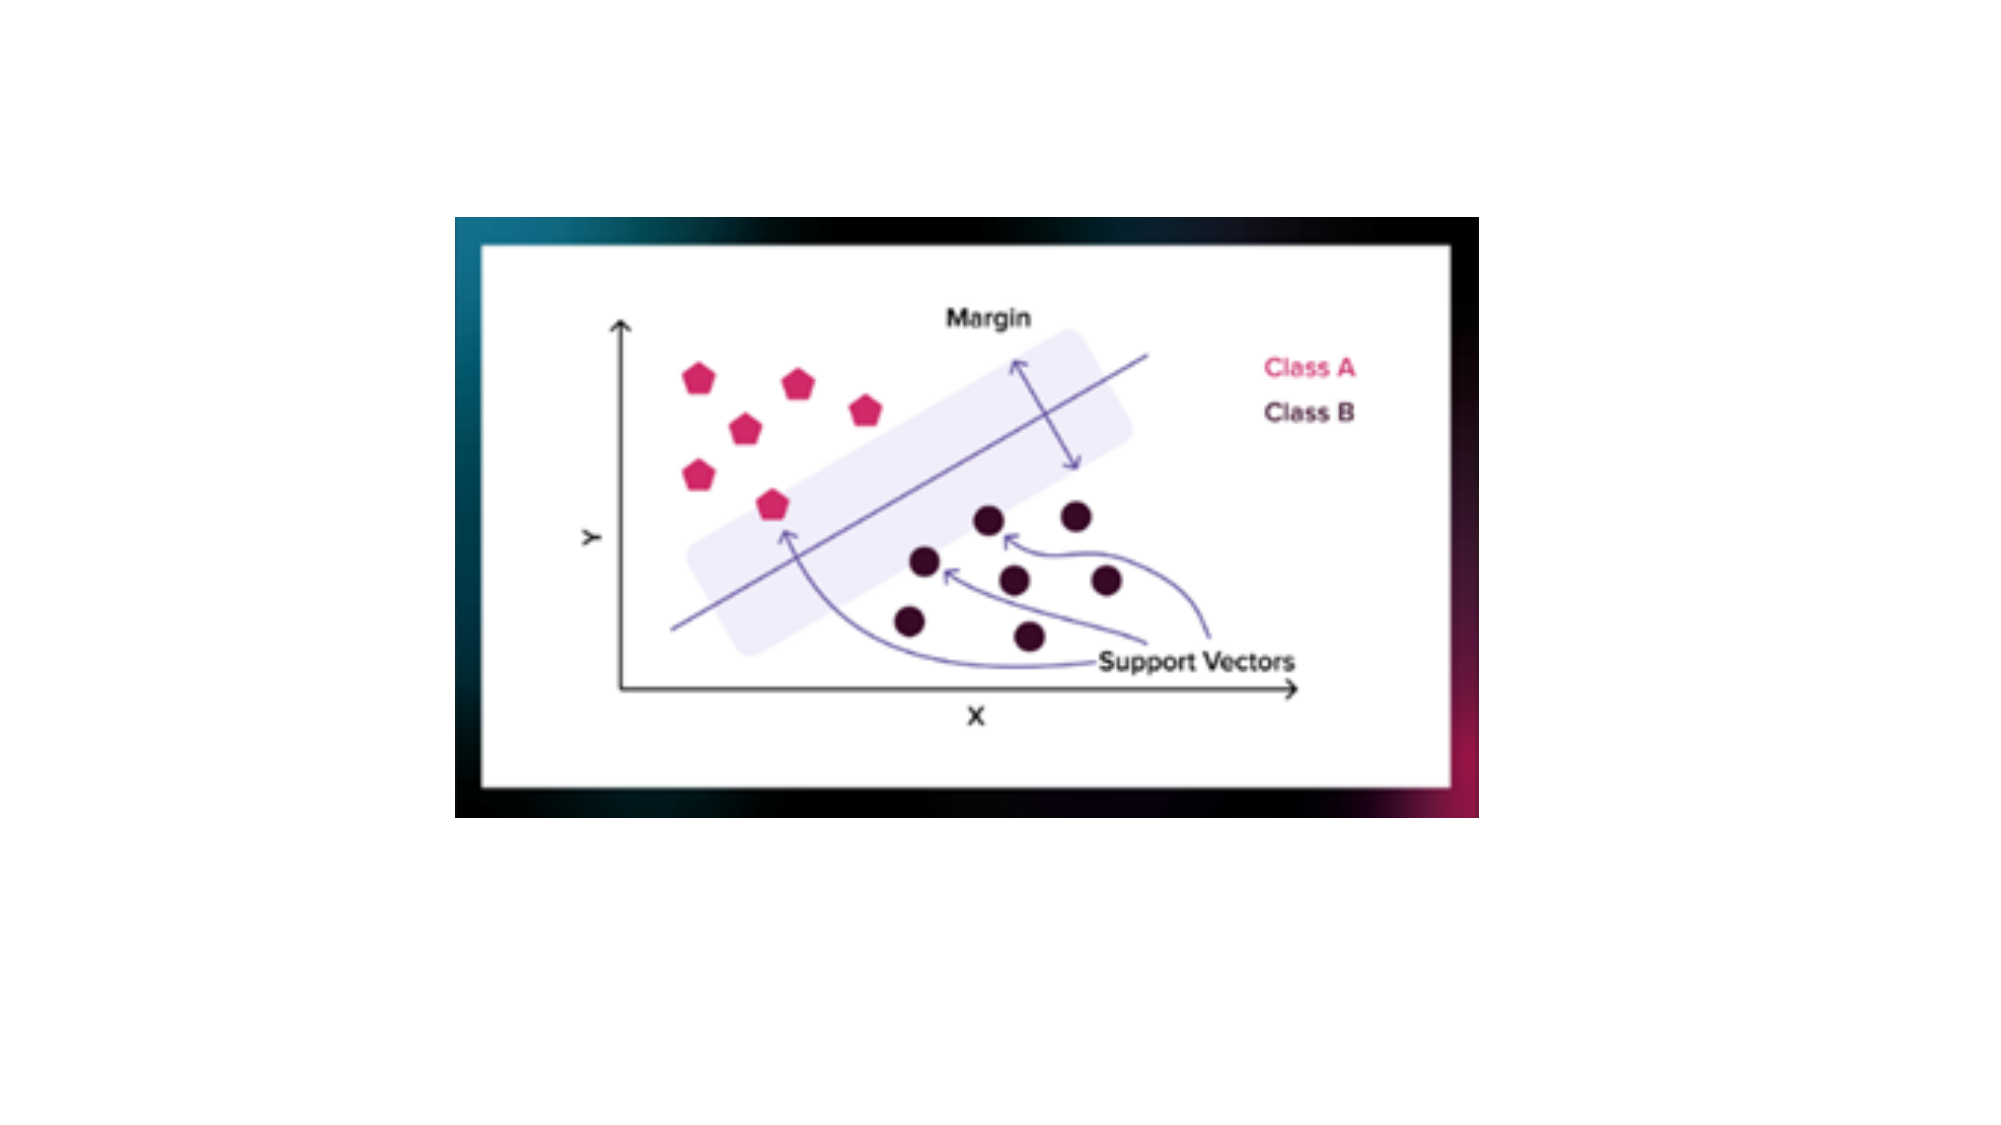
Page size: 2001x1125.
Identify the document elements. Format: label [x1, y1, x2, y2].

picture [455, 217, 1479, 818]
